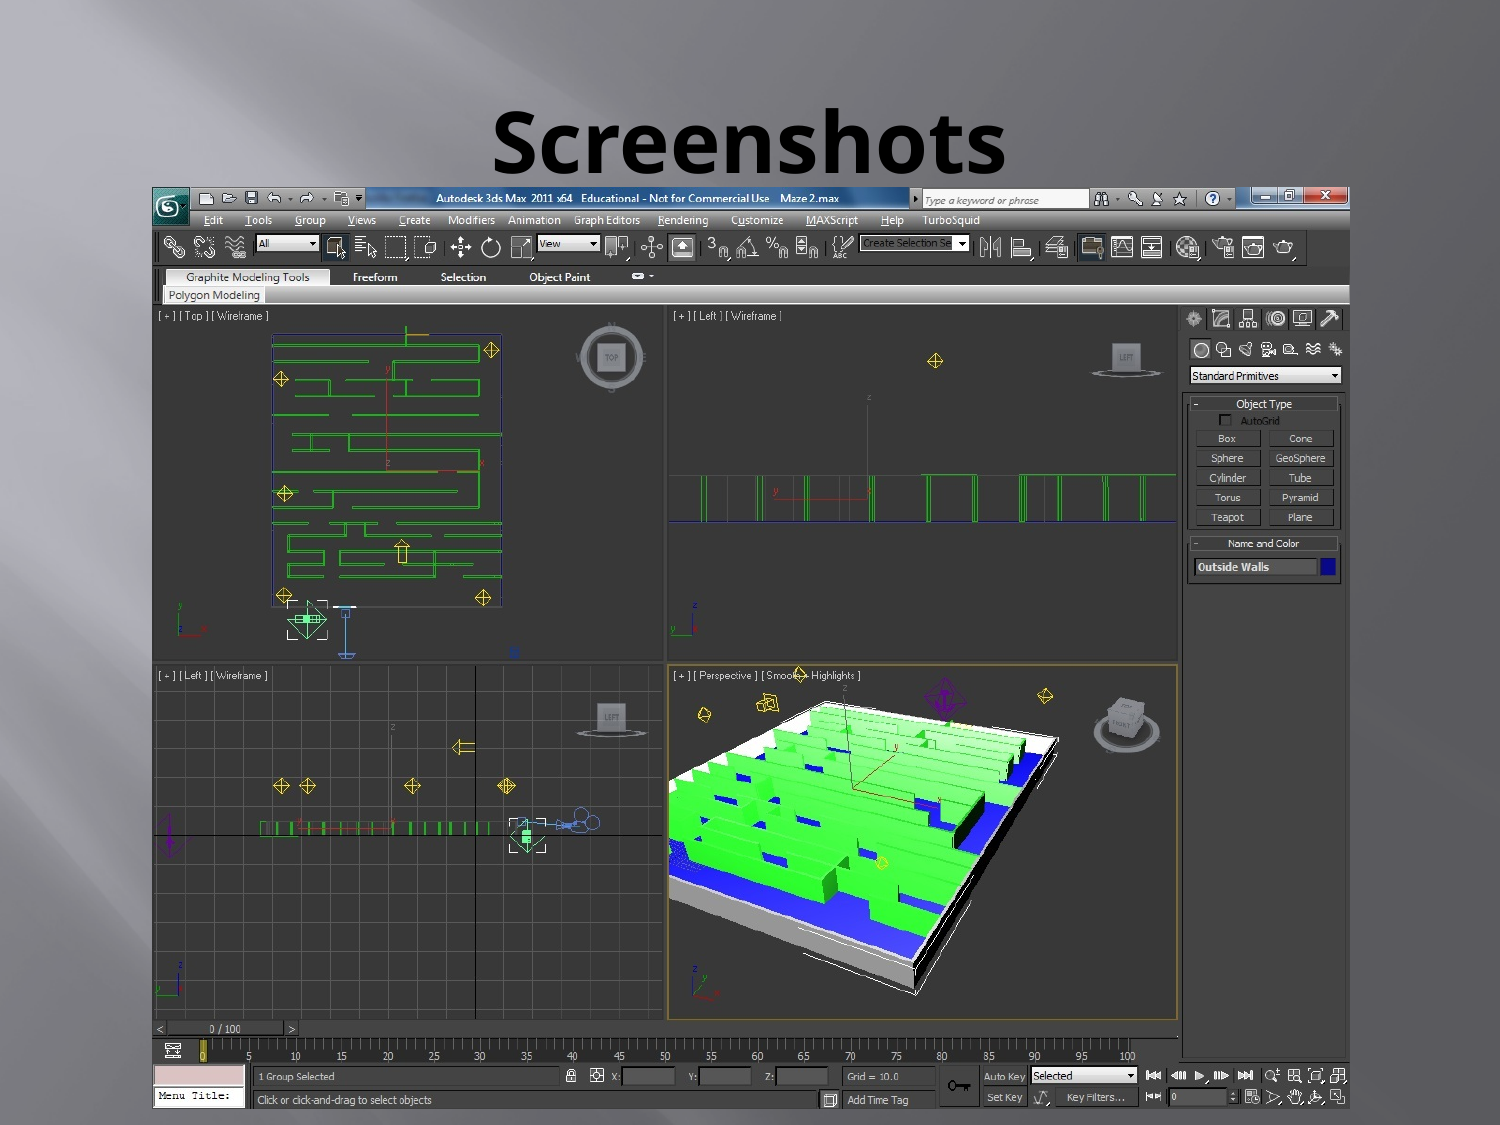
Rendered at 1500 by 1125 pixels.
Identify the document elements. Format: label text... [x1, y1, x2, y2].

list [151, 187, 1351, 1109]
title Screenshots [75, 45, 1425, 233]
